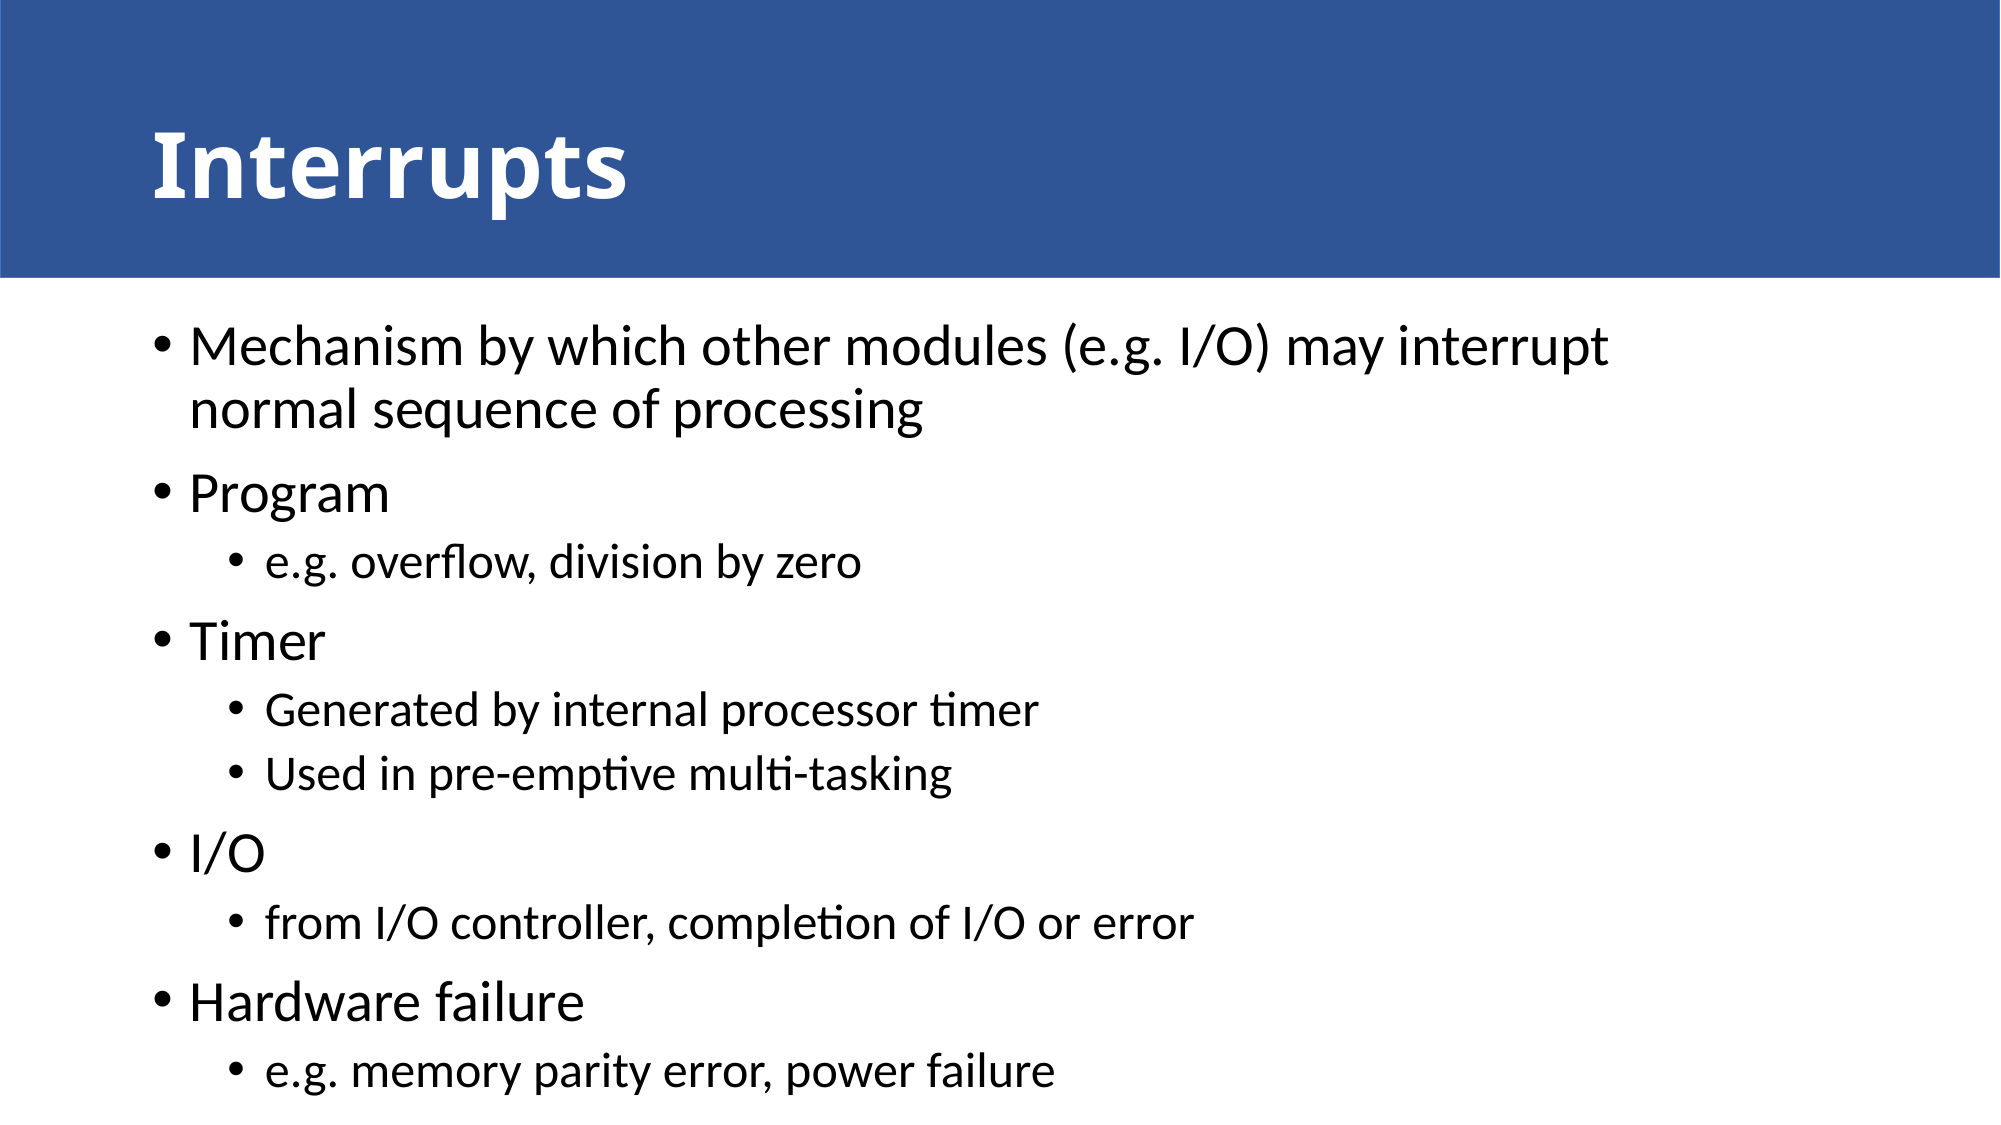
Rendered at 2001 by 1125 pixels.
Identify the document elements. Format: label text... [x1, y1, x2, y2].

list Mechanism by which other modules (e.g. I/O) may interrupt normal sequence of processing Program e.g. overflow, division by zero Timer Generated by internal processor timer Used in pre-emptive multi-tasking I/O from I/O controller, completion of I/O or error Hardware failure e.g. memory parity error, power failure [137, 307, 1793, 1125]
title Interrupts [137, 59, 1863, 278]
